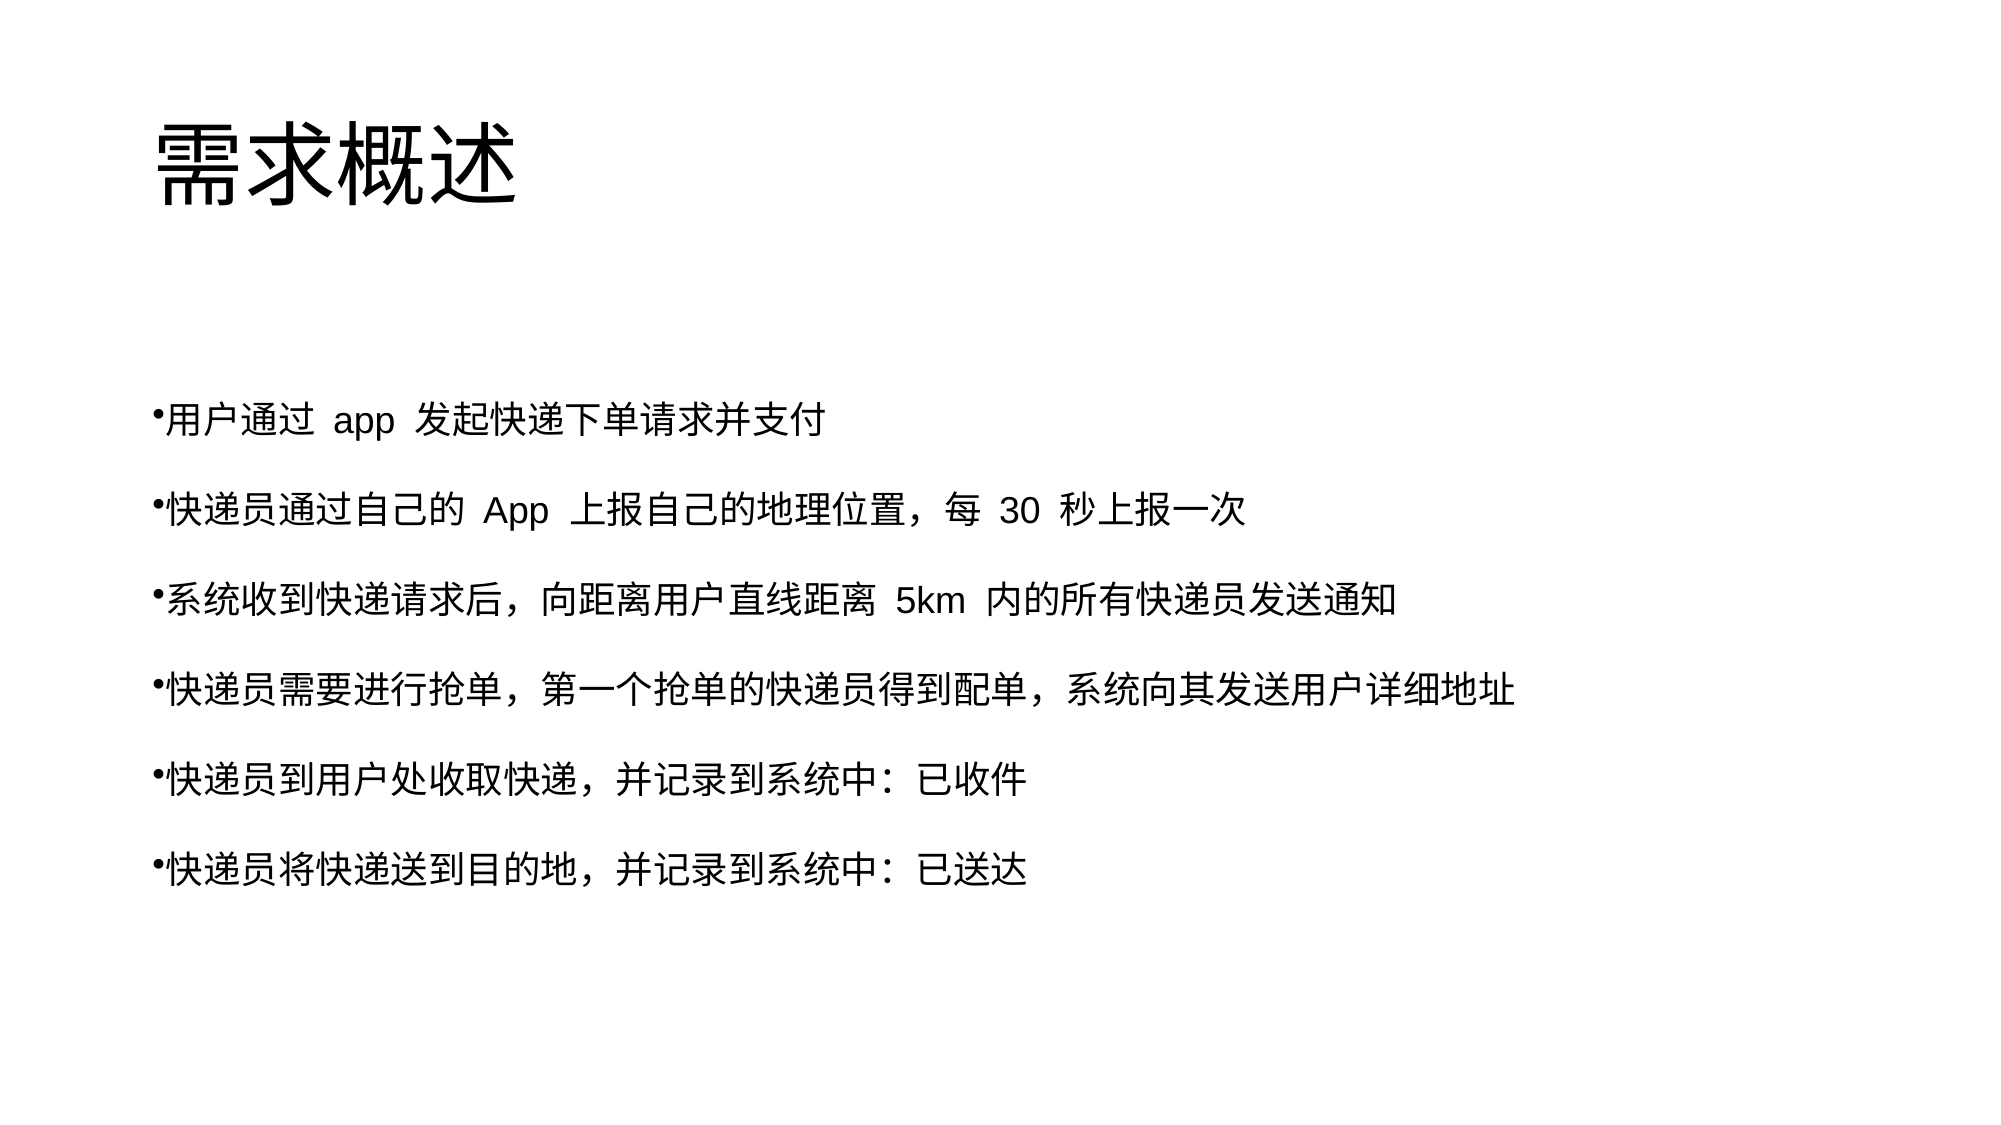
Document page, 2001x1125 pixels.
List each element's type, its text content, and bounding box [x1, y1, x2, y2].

list 用户通过 app 发起快递下单请求并支付 快递员通过自己的 App 上报自己的地理位置，每 30 秒上报一次 系统收到快递请求后，向距离用户直线距离 5km 内的所有快递员发送通知 快递员需要进行抢单，第一个抢单的快递员得到配单，系统向其发送用户详细地址 快递员到用户处收取快递，并记录到系统中：已收件 快递员将快递送到目的地，并记录到系统中：已送达 [137, 294, 1555, 948]
title 需求概述 [137, 59, 1863, 278]
